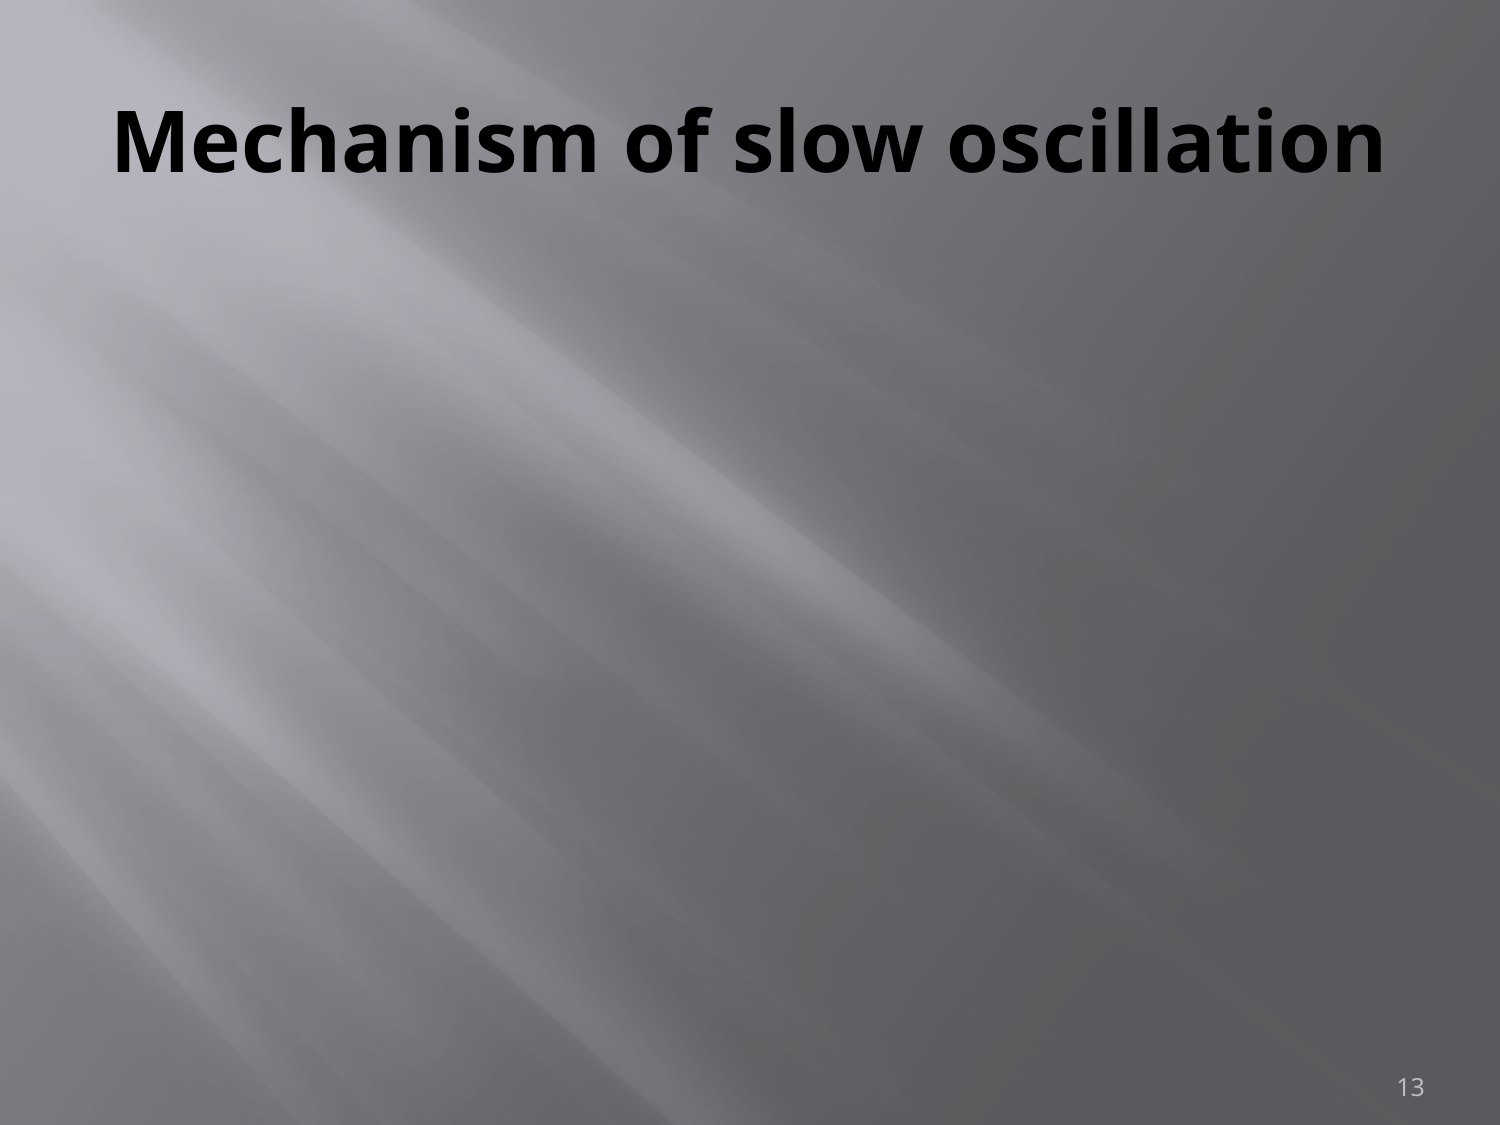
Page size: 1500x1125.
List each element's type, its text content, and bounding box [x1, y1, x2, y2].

slide_number 13 [1299, 1052, 1425, 1113]
title Mechanism of slow oscillation [75, 45, 1425, 233]
